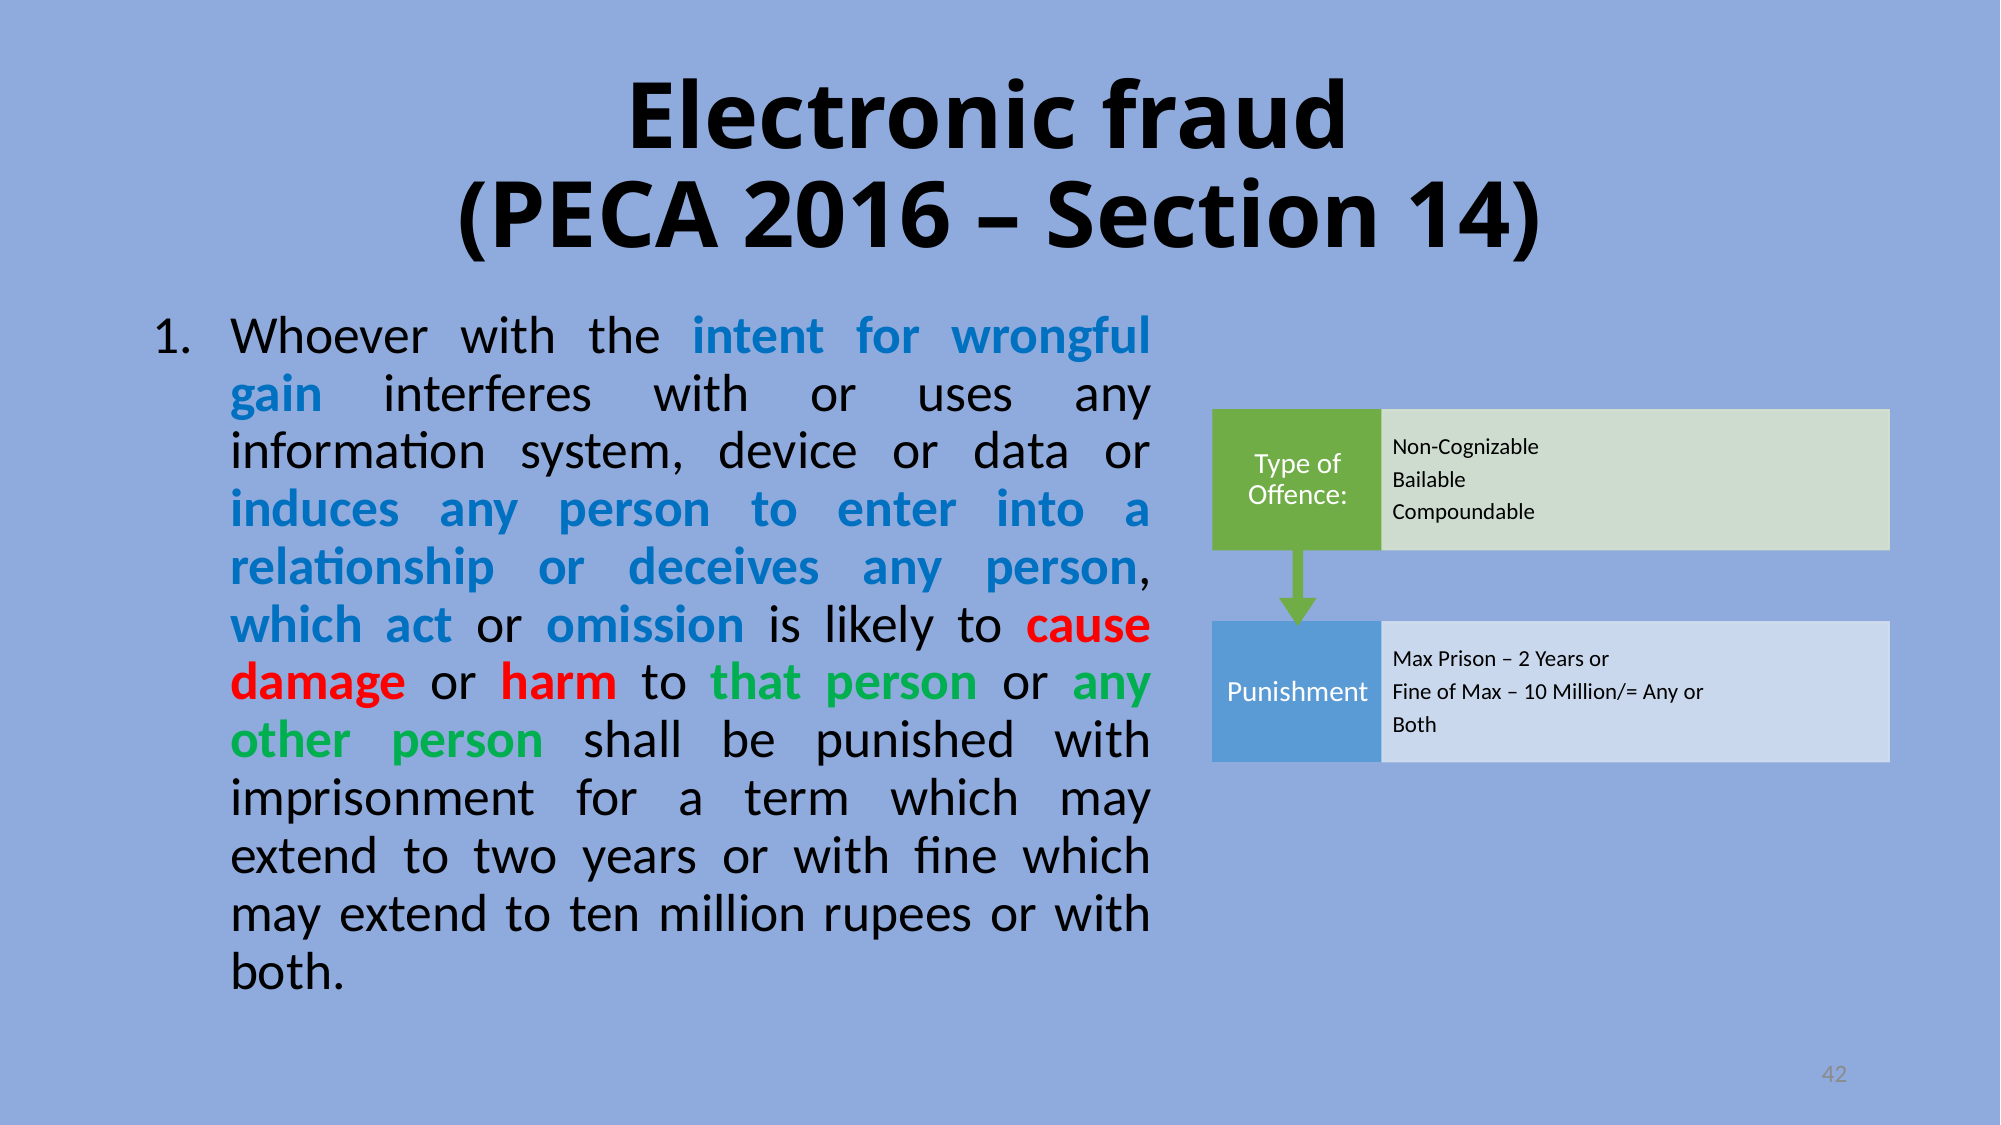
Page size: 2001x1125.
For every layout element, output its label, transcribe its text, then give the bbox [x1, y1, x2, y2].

title Electronic fraud (PECA 2016 – Section 14) [137, 59, 1863, 278]
slide_number 42 [1412, 1042, 1863, 1103]
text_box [1213, 410, 1889, 762]
list Whoever with the intent for wrongful gain interferes with or uses any information system, device or data or induces any person to enter into a relationship or deceives any person, which act or omission is likely to cause damage or harm to that person or any other person shall be punished with imprisonment for a term which may extend to two years or with fine which may extend to ten million rupees or with both. [137, 299, 1167, 1014]
